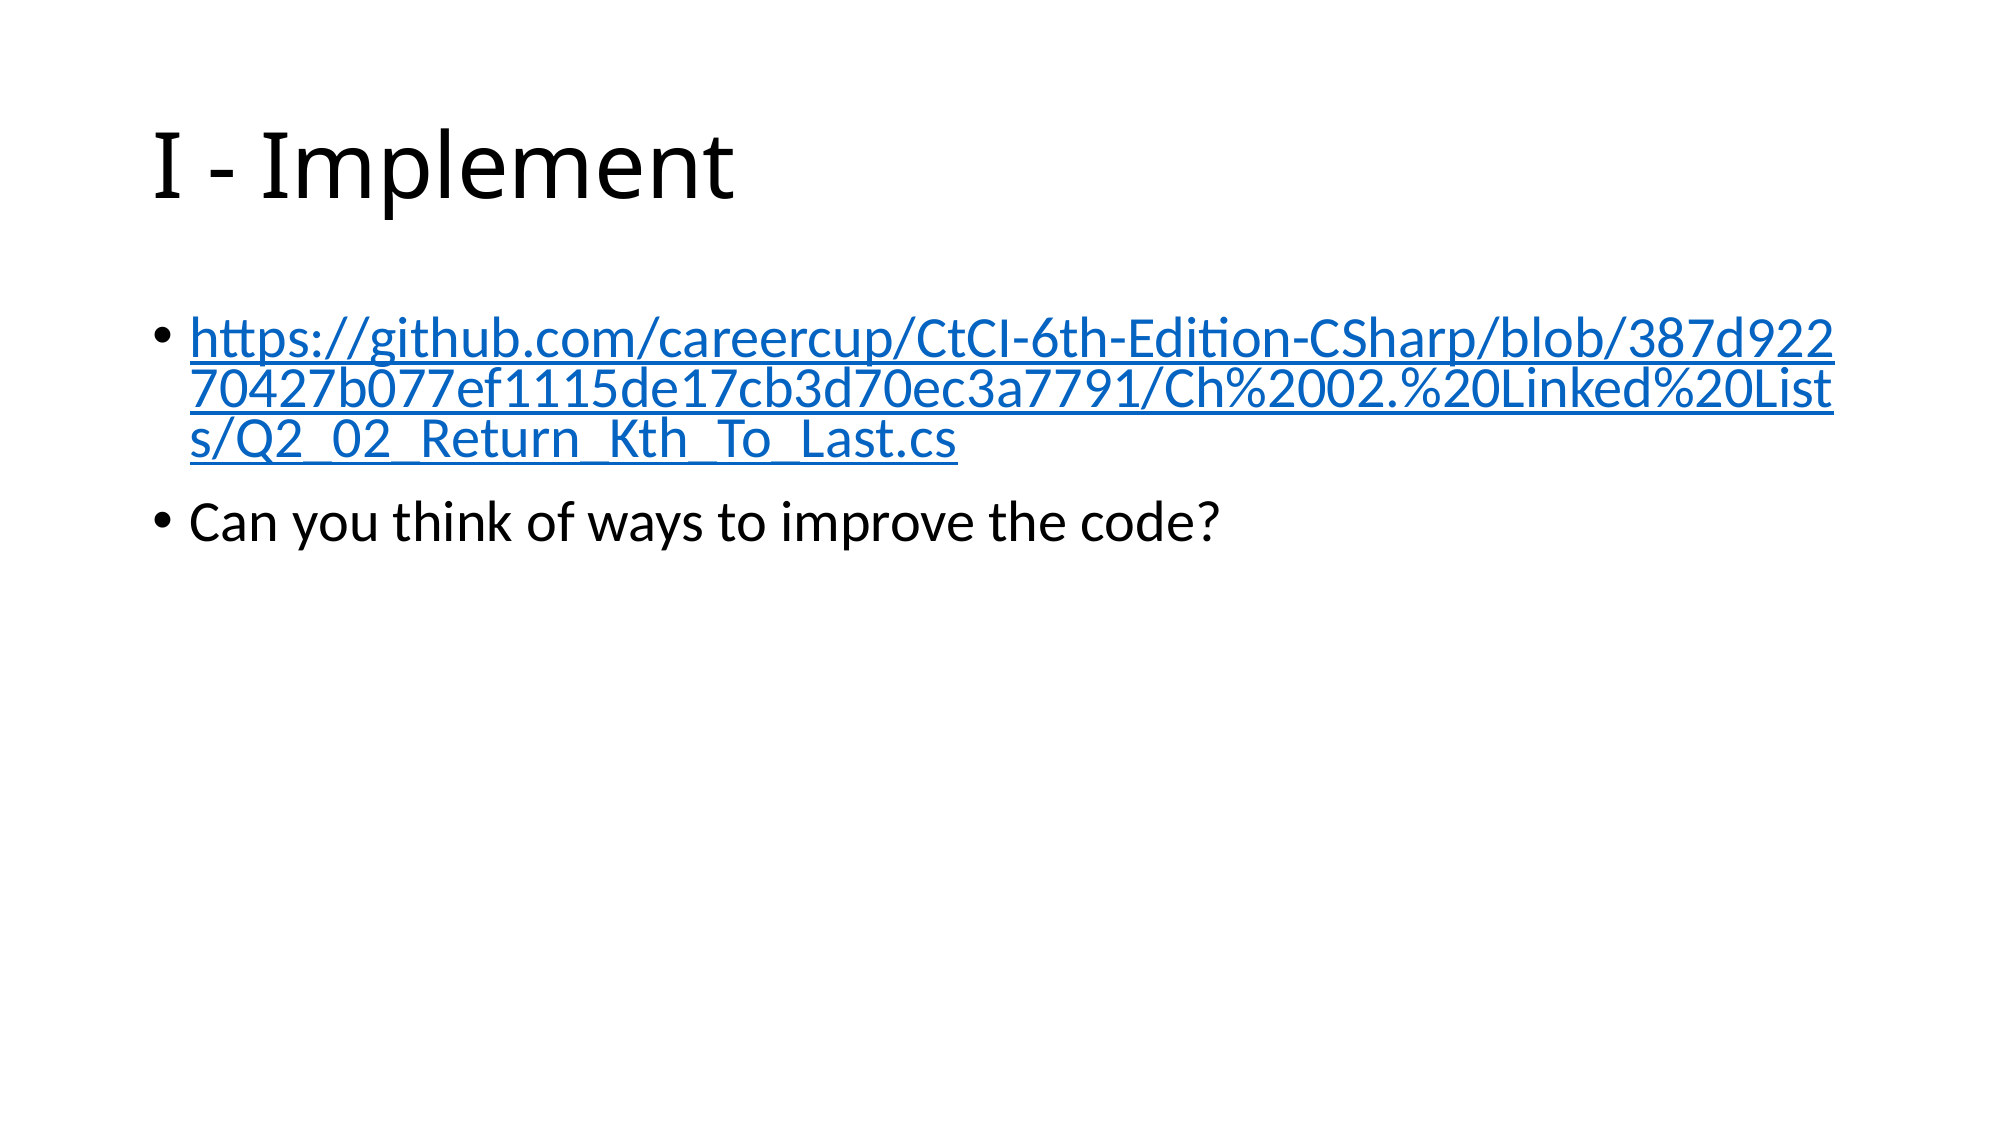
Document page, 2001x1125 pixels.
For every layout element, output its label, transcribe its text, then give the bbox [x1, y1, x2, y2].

title I - Implement [137, 59, 1863, 278]
list https://github.com/careercup/CtCI-6th-Edition-CSharp/blob/387d92270427b077ef1115de17cb3d70ec3a7791/Ch%2002.%20Linked%20Lists/Q2_02_Return_Kth_To_Last.cs Can you think of ways to improve the code? [137, 299, 1863, 1014]
